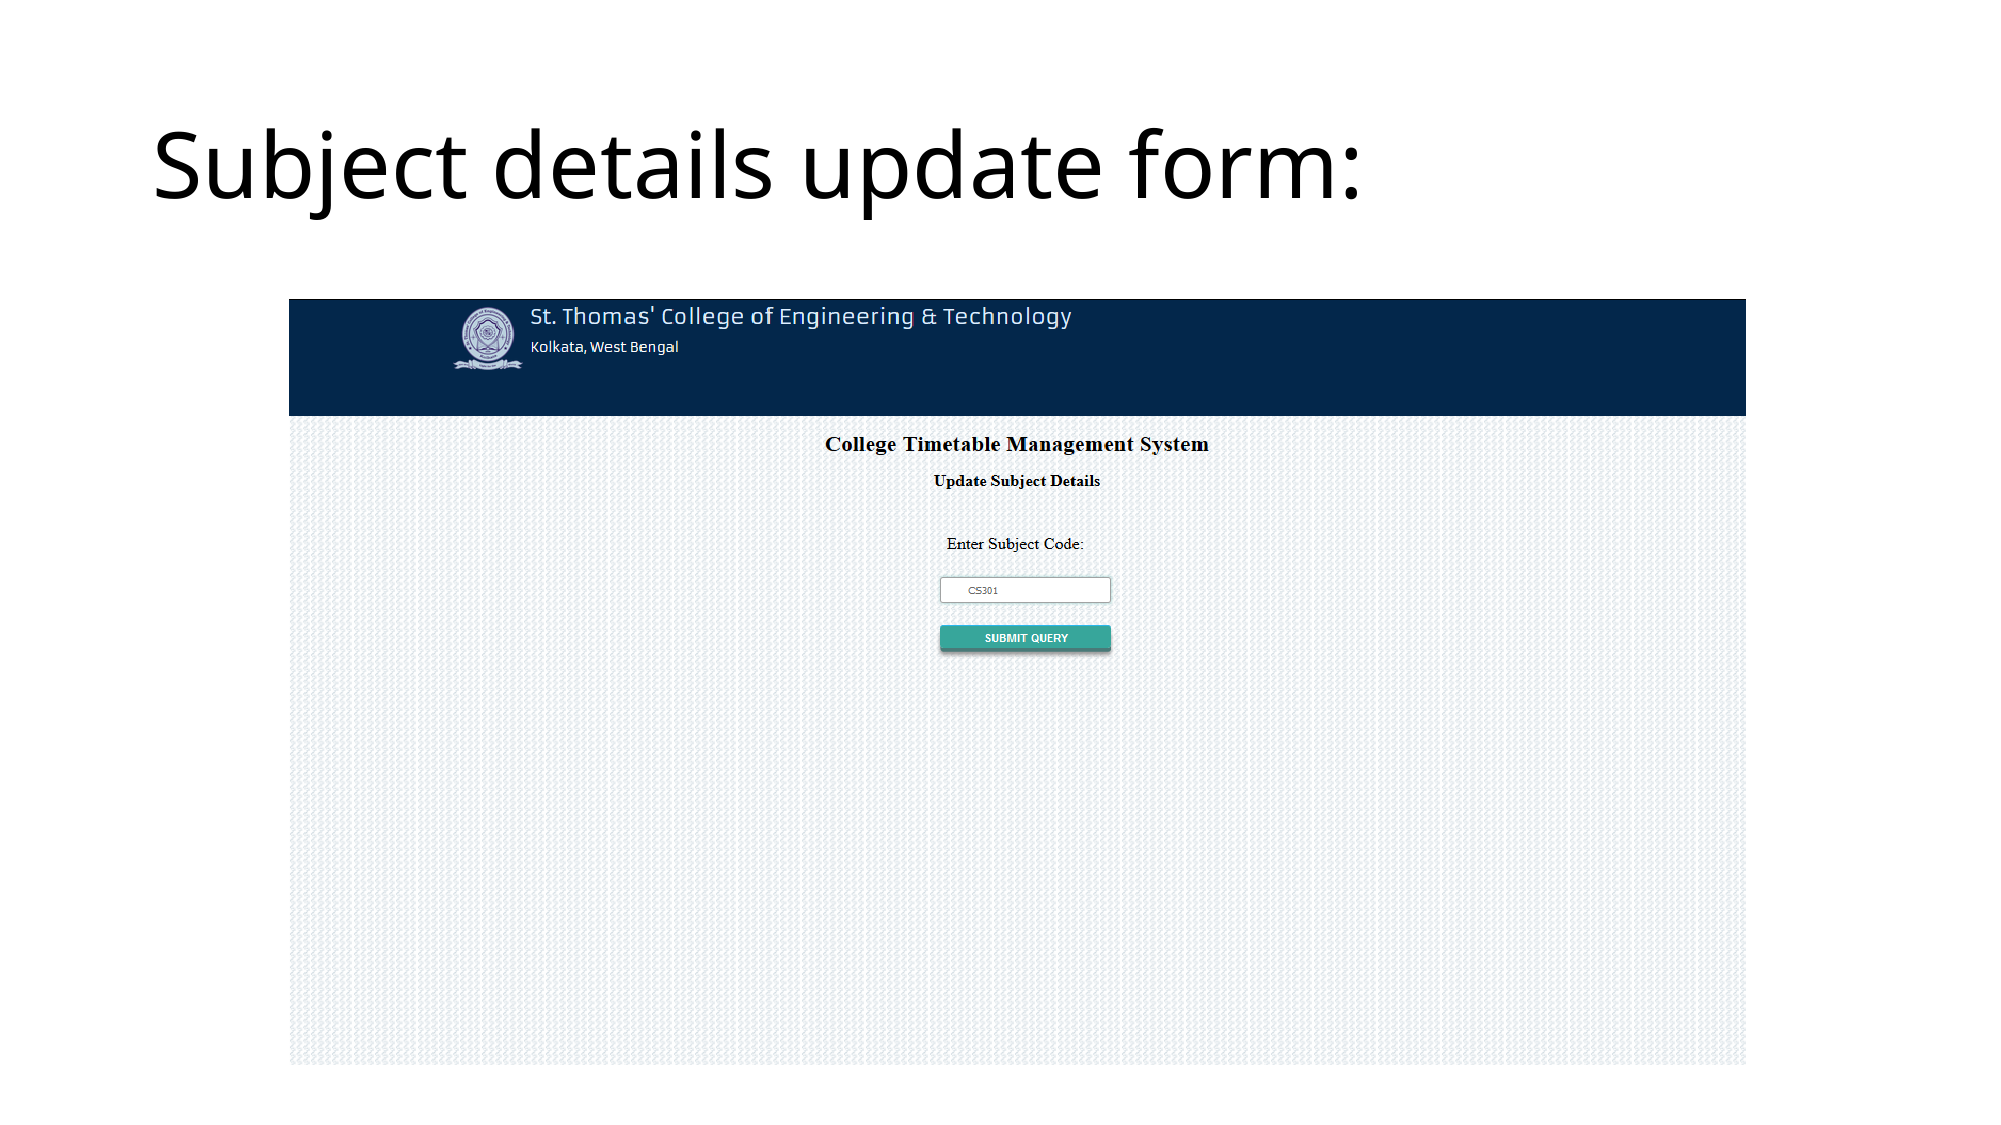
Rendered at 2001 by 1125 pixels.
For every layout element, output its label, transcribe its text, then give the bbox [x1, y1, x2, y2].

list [289, 299, 1746, 1065]
title Subject details update form: [137, 59, 1863, 278]
